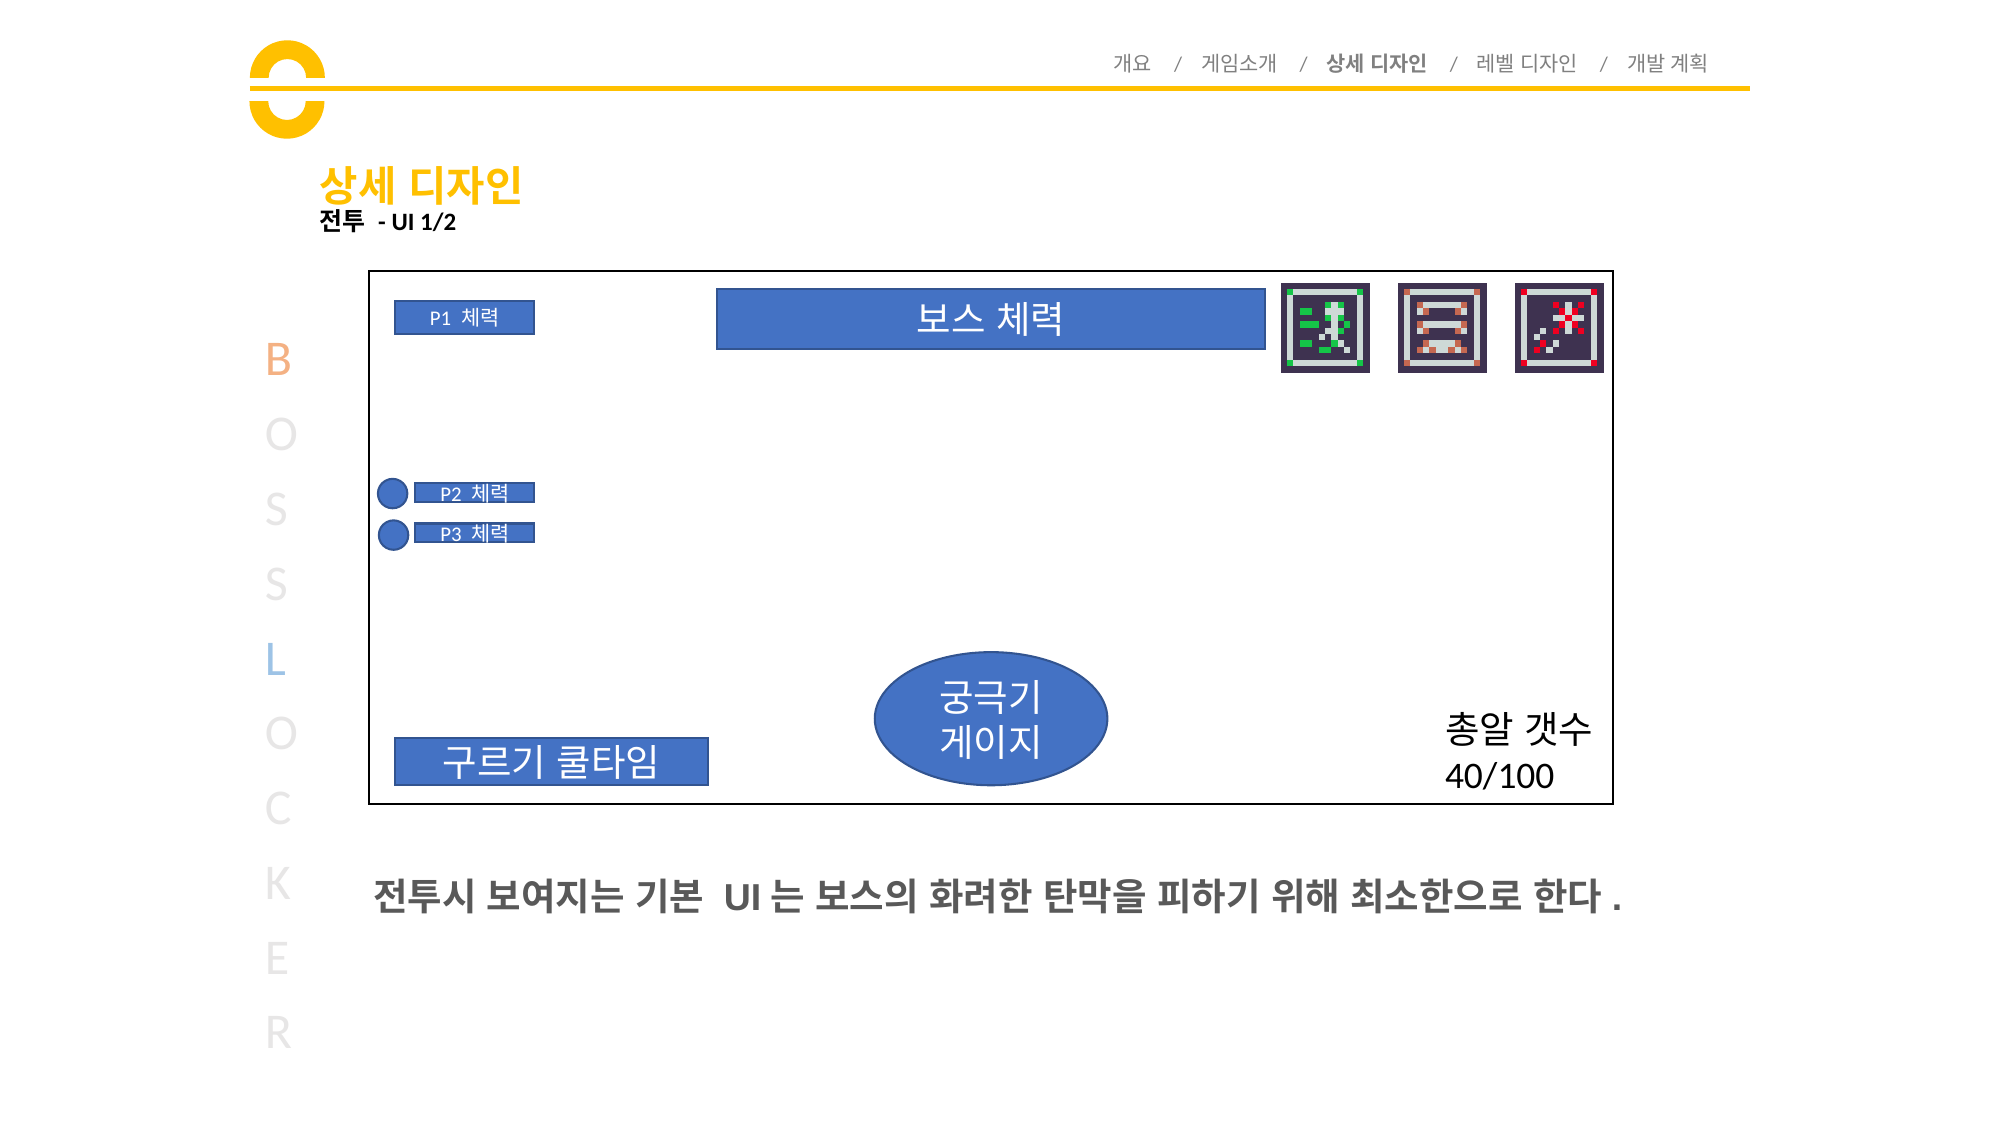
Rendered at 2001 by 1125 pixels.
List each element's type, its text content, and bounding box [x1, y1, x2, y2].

text_box [377, 519, 410, 551]
text_box 전투시 보여지는 기본 UI는 보스의 화려한 탄막을 피하기 위해 최소한으로 한다. [358, 865, 1724, 926]
text_box P3 체력 [414, 522, 535, 543]
picture [1281, 283, 1370, 373]
text_box [248, 100, 326, 140]
text_box P1 체력 [394, 300, 535, 335]
text_box [248, 39, 326, 79]
text_box [368, 270, 1614, 805]
title 상세 디자인 [304, 166, 882, 210]
text_box 구르기 쿨타임 [394, 737, 709, 786]
text_box 보스 체력 [716, 288, 1266, 350]
picture [1515, 283, 1604, 373]
text_box 총알 갯수 40/100 [1430, 698, 1796, 803]
text_box 개요 / 게임소개 / 상세 디자인 / 레벨 디자인 / 개발 계획 [1064, 42, 1724, 83]
text_box [376, 477, 409, 510]
text_box 궁극기 게이지 [873, 651, 1109, 787]
list B O S S L O C K E R [249, 324, 400, 1018]
text_box 전투 - UI 1/2 [304, 197, 733, 243]
text_box P2 체력 [414, 482, 535, 503]
picture [1398, 283, 1487, 373]
